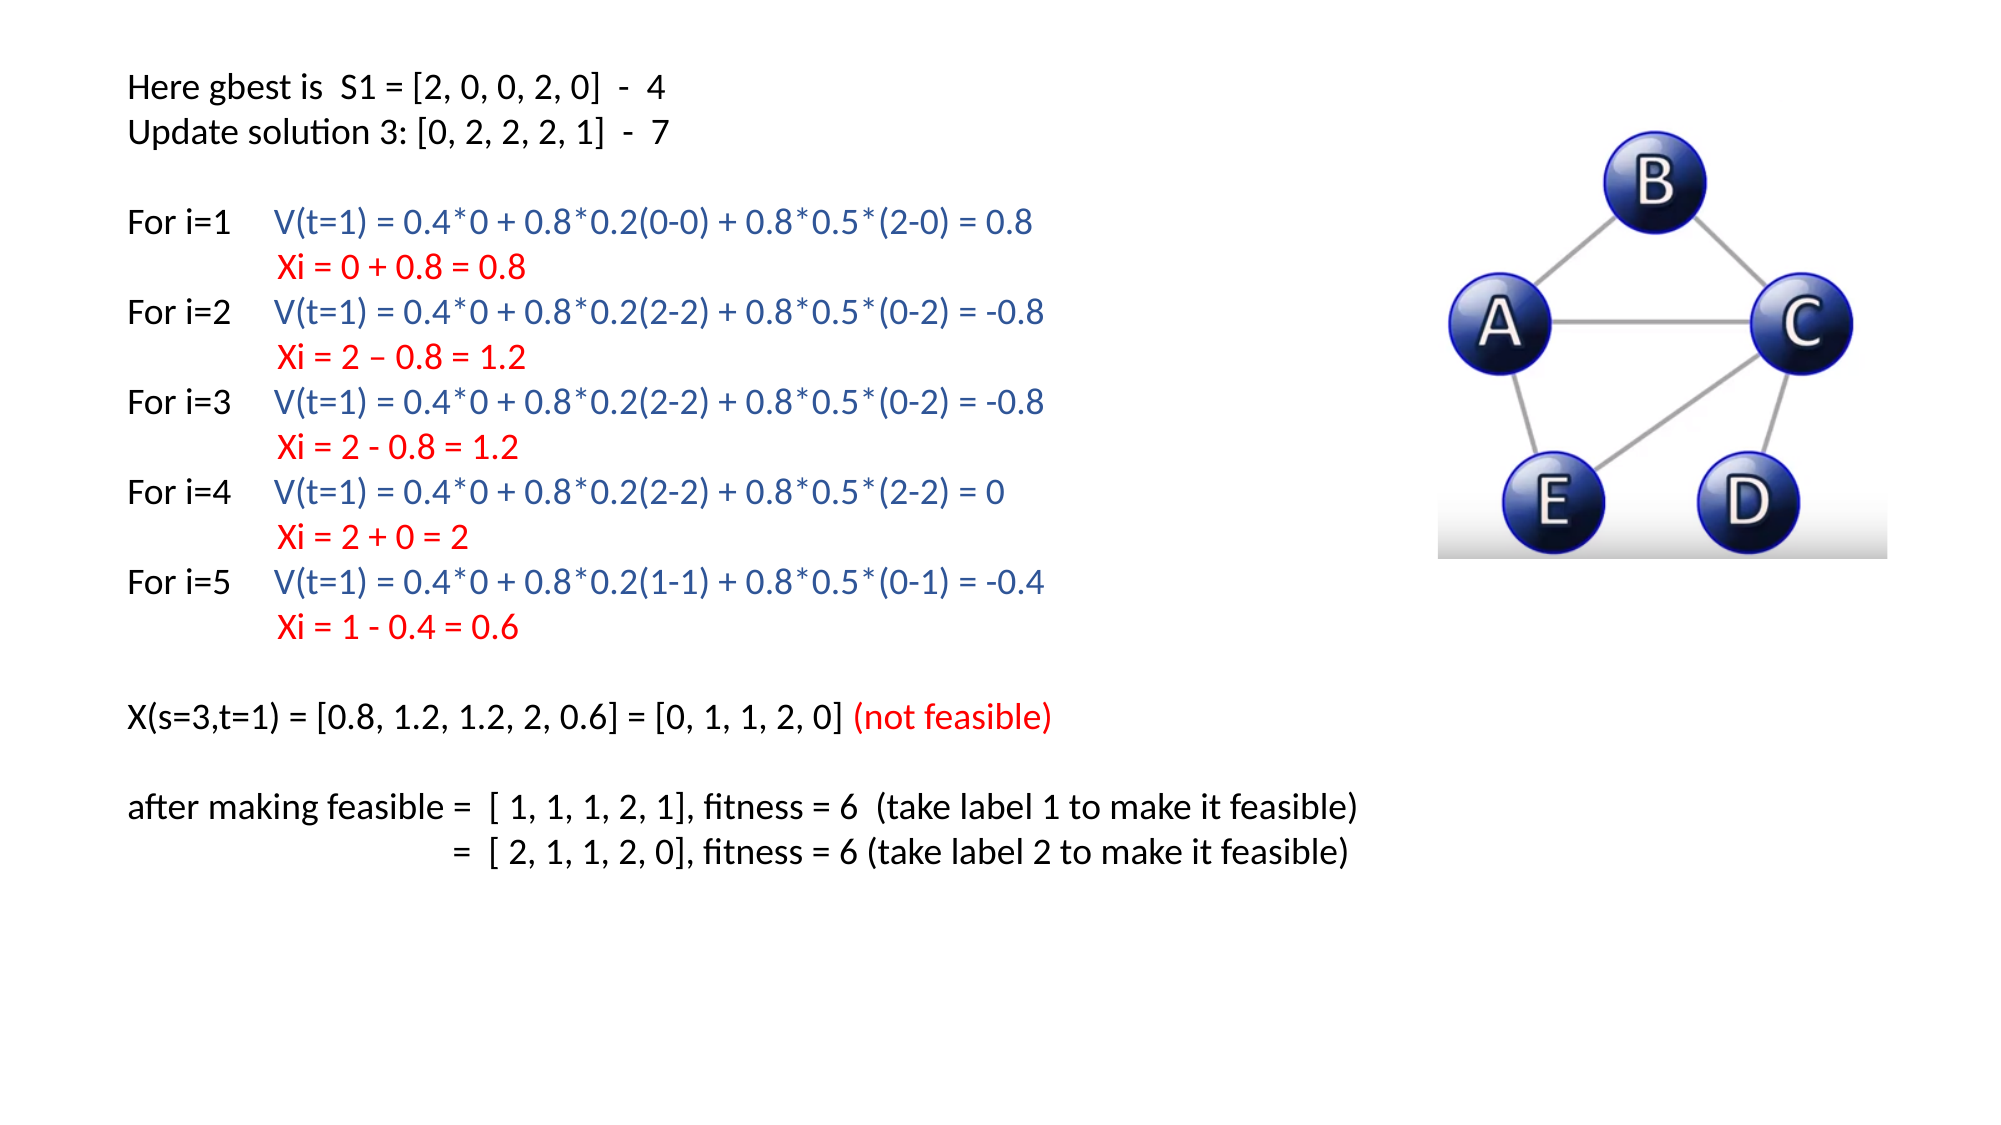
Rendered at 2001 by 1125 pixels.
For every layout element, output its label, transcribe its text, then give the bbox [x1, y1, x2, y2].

picture [1437, 100, 1888, 559]
text_box Here gbest is S1 = [2, 0, 0, 2, 0] - 4 Update solution 3: [0, 2, 2, 2, 1] - 7 For i=1 V(t=1) = 0.4*0 + 0.8*0.2(0-0) + 0.8*0.5*(2-0) = 0.8 Xi = 0 + 0.8 = 0.8 For i=2 V(t=1) = 0.4*0 + 0.8*0.2(2-2) + 0.8*0.5*(0-2) = -0.8 Xi = 2 – 0.8 = 1.2 For i=3 V(t=1) = 0.4*0 + 0.8*0.2(2-2) + 0.8*0.5*(0-2) = -0.8 Xi = 2 - 0.8 = 1.2 For i=4 V(t=1) = 0.4*0 + 0.8*0.2(2-2) + 0.8*0.5*(2-2) = 0 Xi = 2 + 0 = 2 For i=5 V(t=1) = 0.4*0 + 0.8*0.2(1-1) + 0.8*0.5*(0-1) = -0.4 Xi = 1 - 0.4 = 0.6 X(s=3,t=1) = [0.8, 1.2, 1.2, 2, 0.6] = [0, 1, 1, 2, 0] (not feasible) after making feasible = [ 1, 1, 1, 2, 1], fitness = 6 (take label 1 to make it feasible) = [ 2, 1, 1, 2, 0], fitness = 6 (take label 2 to make it feasible) [112, 55, 1888, 1015]
